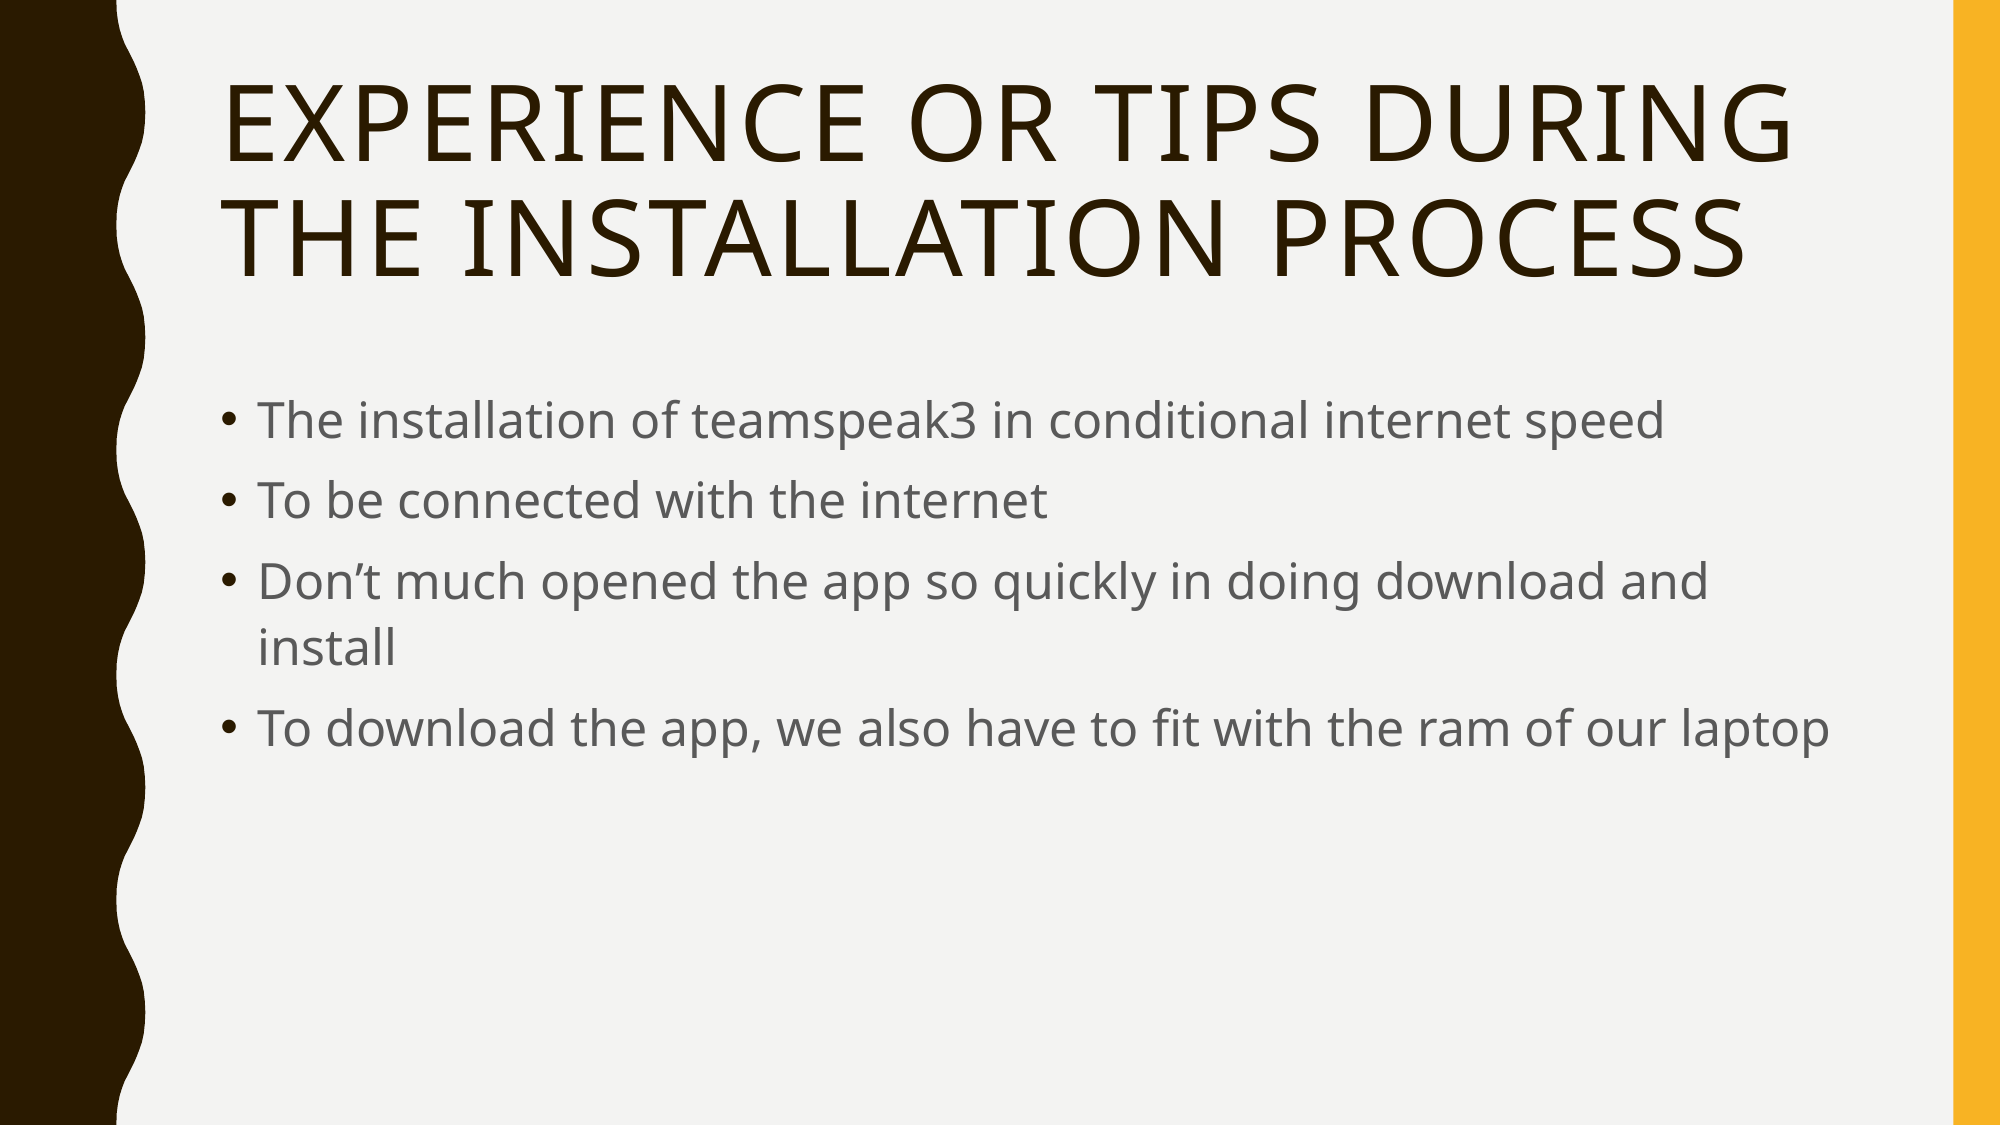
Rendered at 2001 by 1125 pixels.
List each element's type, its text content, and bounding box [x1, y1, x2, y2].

title Experience or tips during the installation process [205, 62, 1875, 308]
list The installation of teamspeak3 in conditional internet speed To be connected with the internet Don’t much opened the app so quickly in doing download and install To download the app, we also have to fit with the ram of our laptop [205, 375, 1875, 965]
